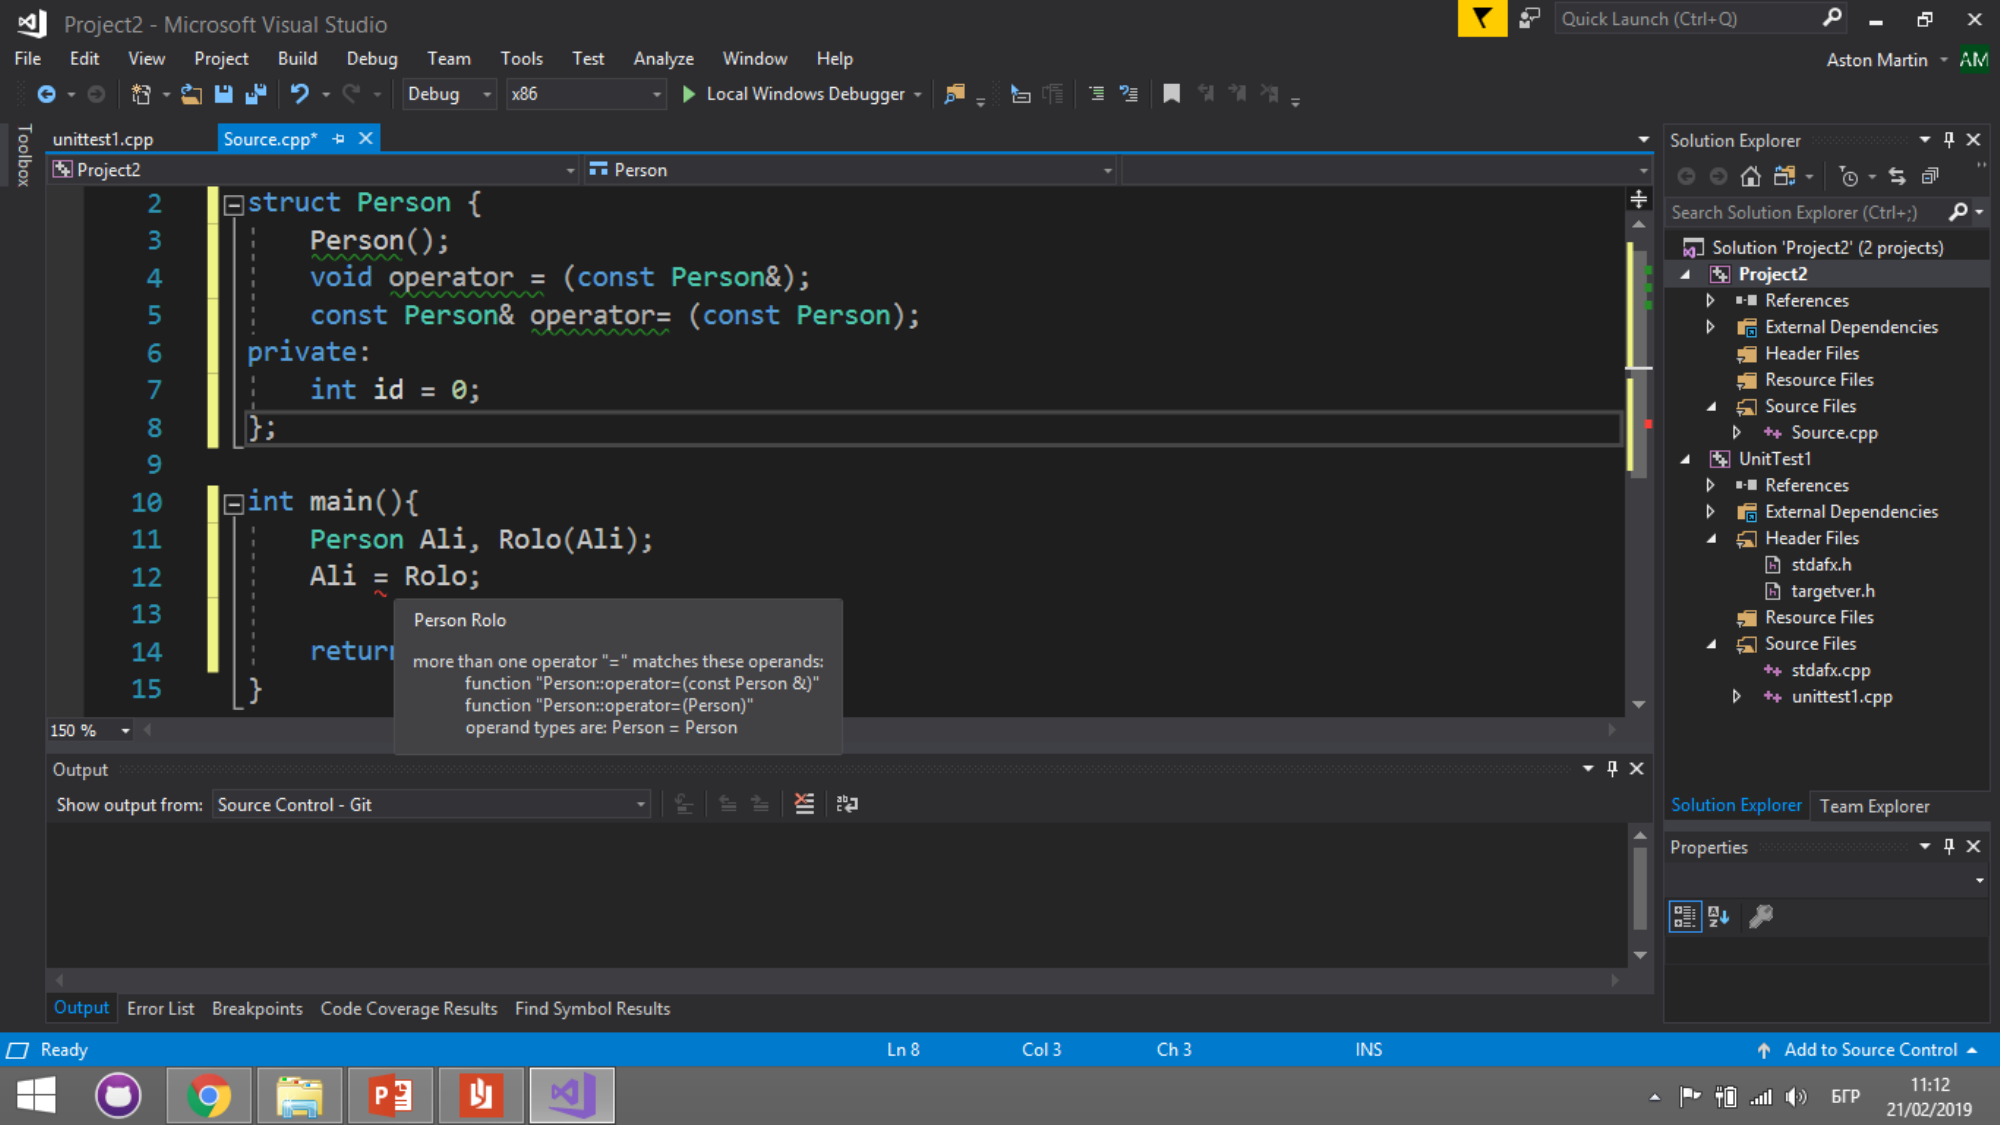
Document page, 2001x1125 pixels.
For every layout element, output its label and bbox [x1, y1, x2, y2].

list [0, 0, 2000, 1125]
